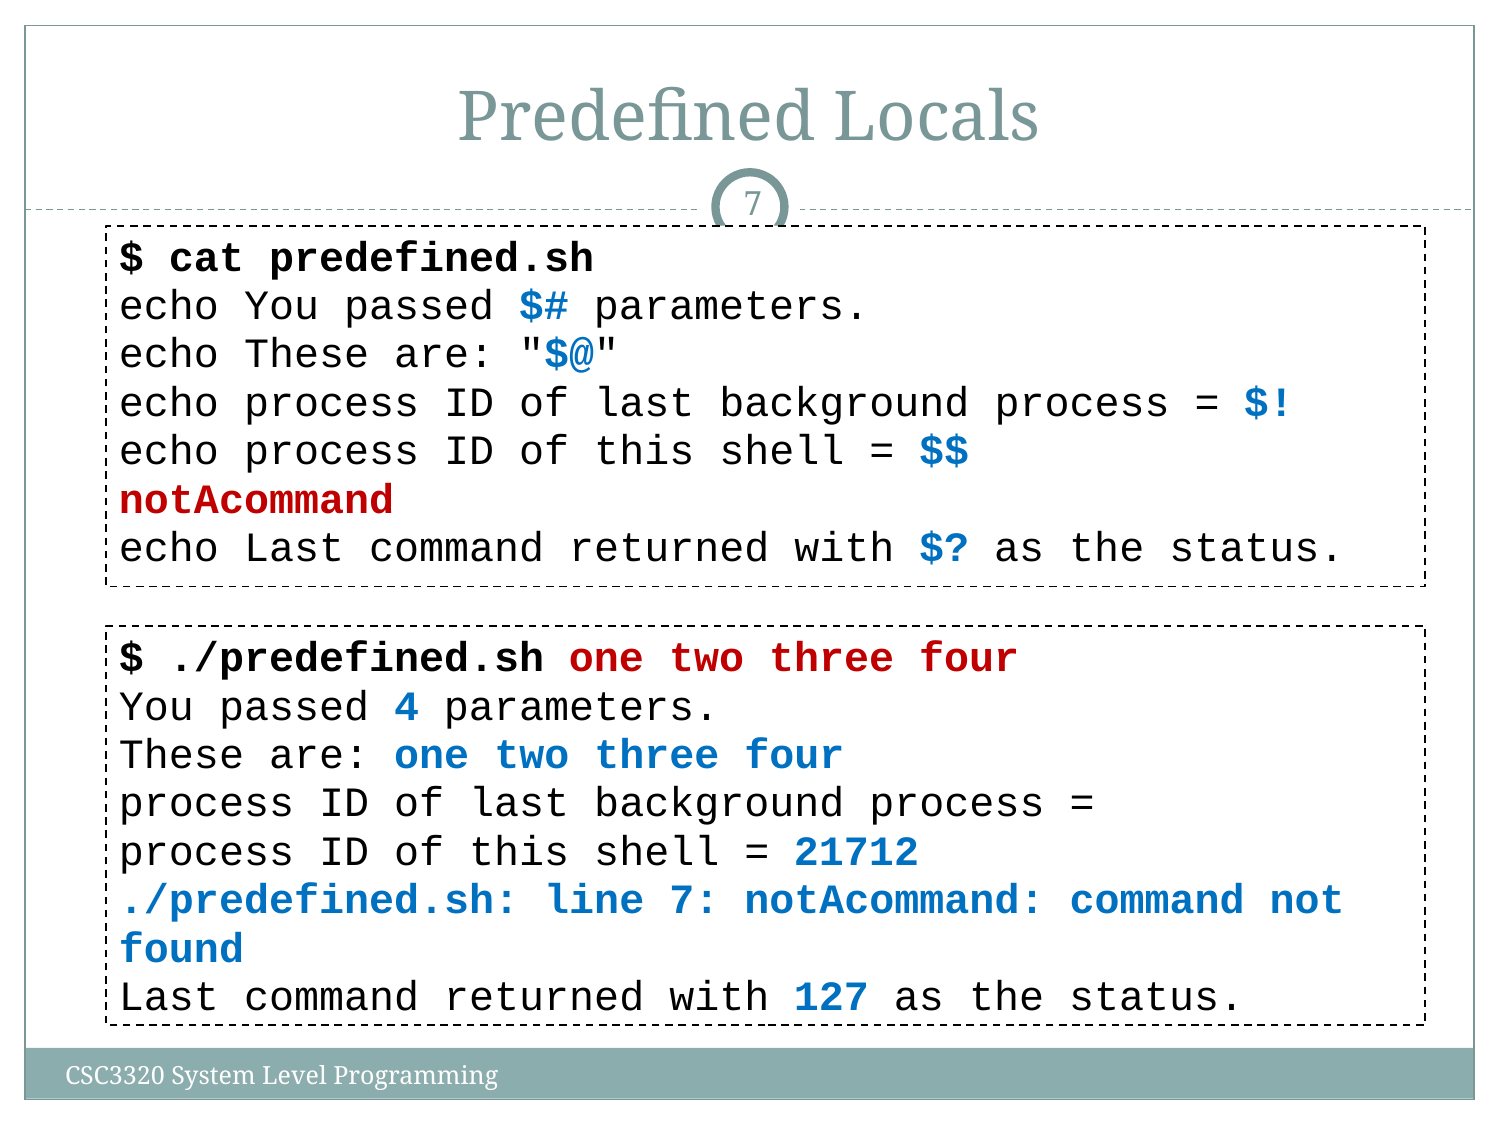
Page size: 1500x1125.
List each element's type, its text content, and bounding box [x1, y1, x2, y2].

text_box $ cat predefined.sh echo You passed $# parameters. echo These are: "$@" echo process ID of last background process = $! echo process ID of this shell = $$ notAcommand echo Last command returned with $? as the status. [105, 225, 1425, 587]
title Predefined Locals [49, 37, 1450, 162]
footer CSC3320 System Level Programming [50, 1051, 638, 1112]
slide_number ‹#› [715, 168, 791, 225]
text_box $ ./predefined.sh one two three four You passed 4 parameters. These are: one two three four process ID of last background process = process ID of this shell = 21712 ./predefined.sh: line 7: notAcommand: command not found Last command returned with 127 as the status. [105, 626, 1425, 1025]
